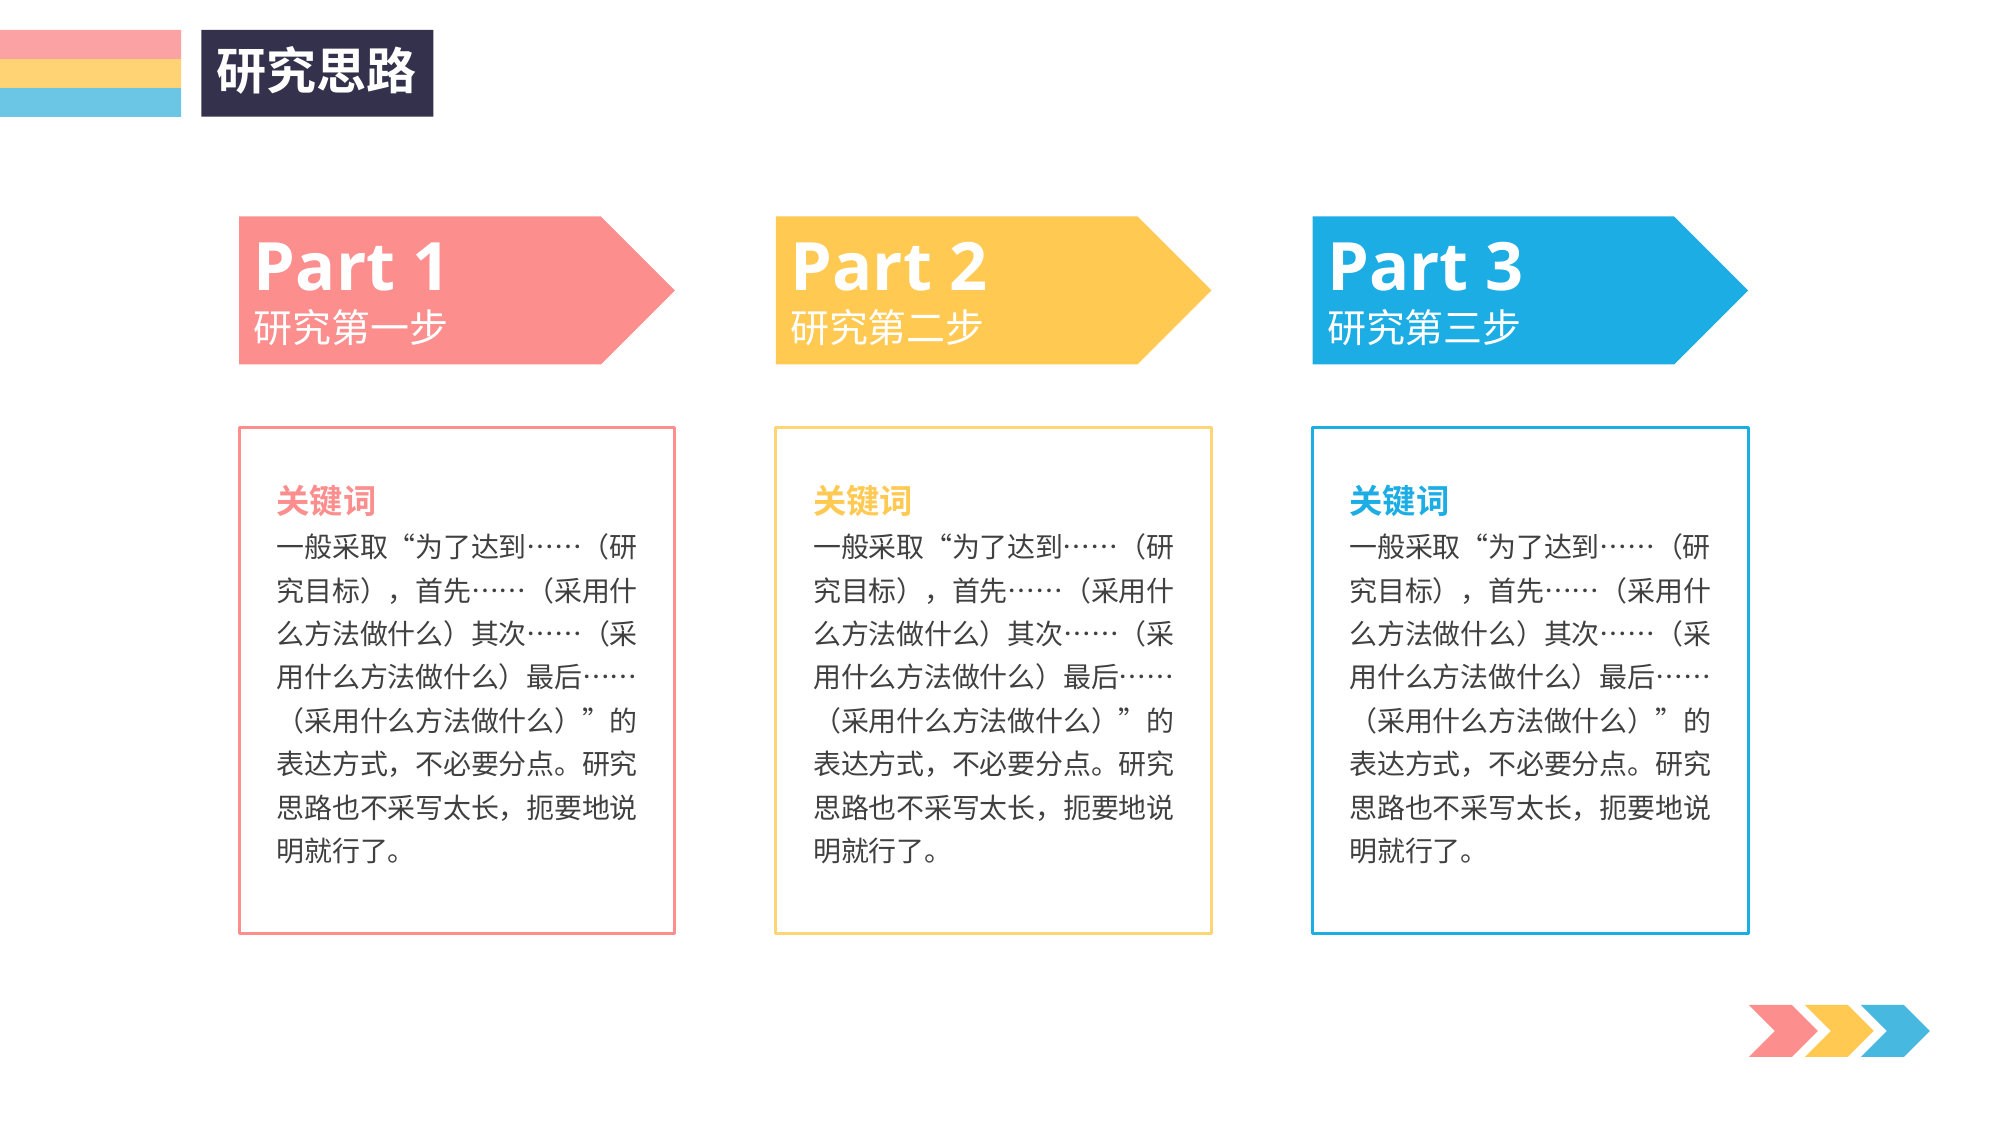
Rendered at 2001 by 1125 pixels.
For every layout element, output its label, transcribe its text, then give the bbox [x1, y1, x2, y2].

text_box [1312, 215, 1749, 935]
list 研究思路 [200, 29, 434, 118]
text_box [775, 215, 1212, 935]
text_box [238, 215, 676, 935]
